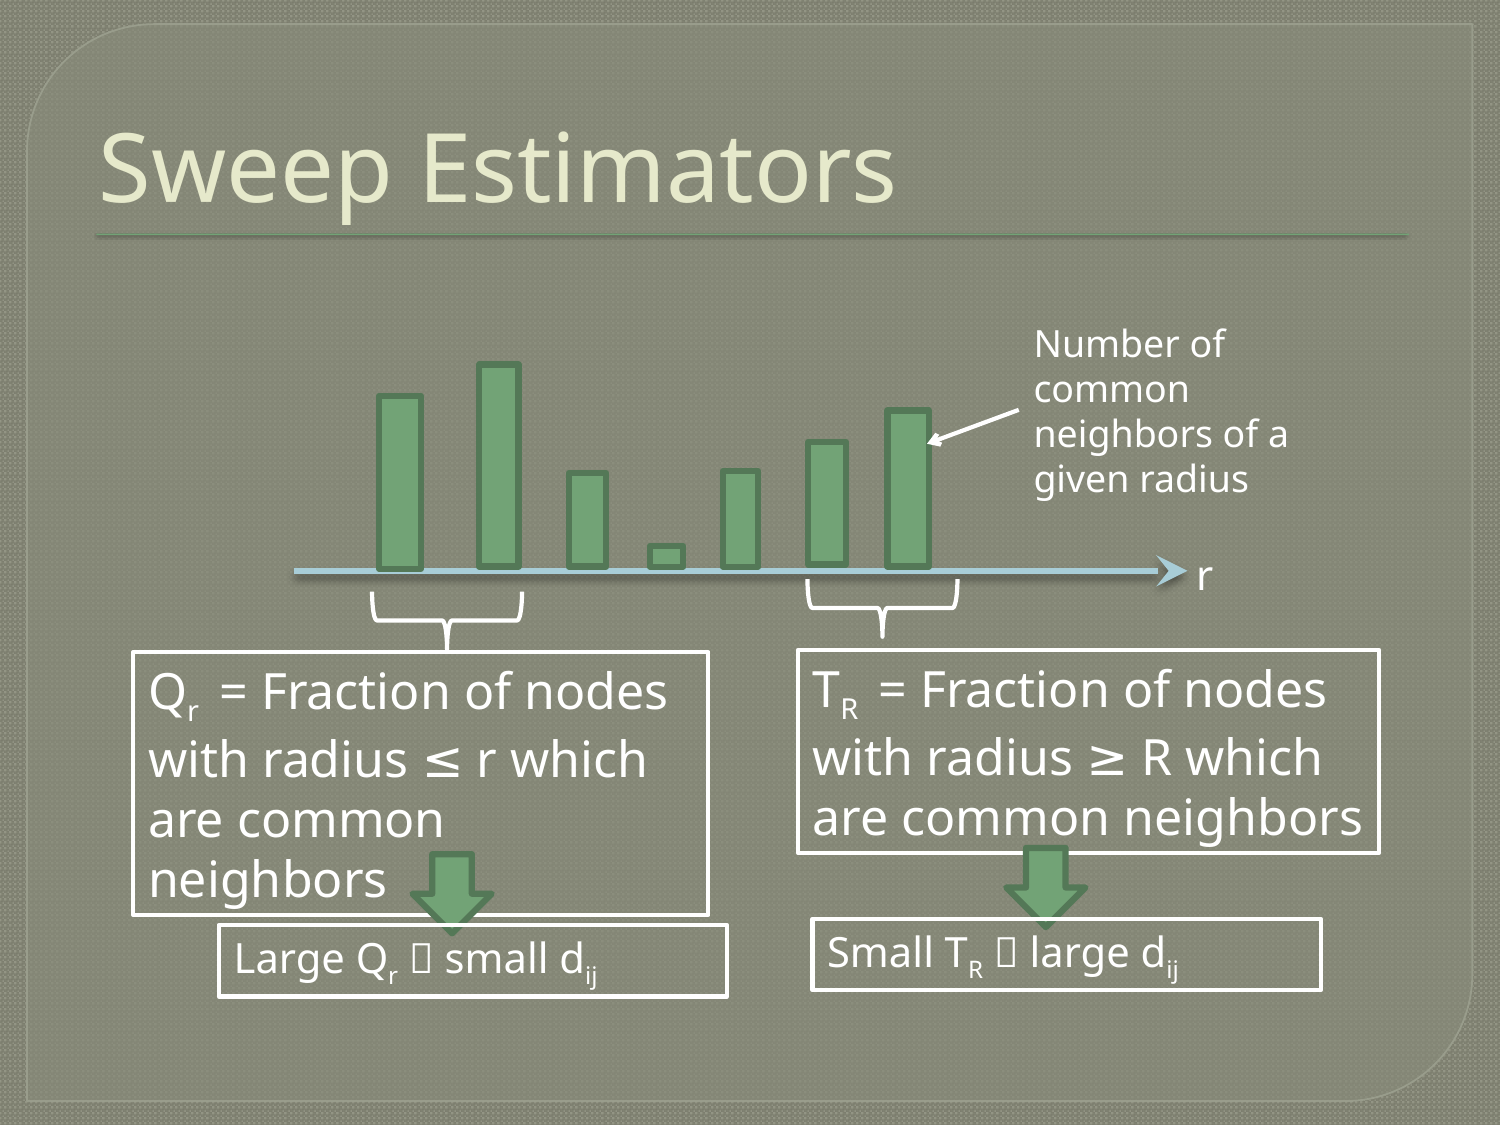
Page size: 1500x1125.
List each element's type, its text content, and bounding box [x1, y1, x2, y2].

text_box [805, 439, 849, 568]
text_box [476, 361, 522, 570]
text_box [884, 407, 932, 570]
text_box [376, 393, 424, 570]
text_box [218, 853, 728, 991]
text_box [371, 591, 523, 650]
text_box r [1181, 541, 1255, 607]
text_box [926, 387, 1019, 444]
title Sweep Estimators [75, 41, 1425, 230]
text_box Qr = Fraction of nodes with radius ≤ r which are common neighbors [133, 652, 709, 916]
text_box Number of common neighbors of a given radius [1018, 312, 1375, 508]
text_box [806, 583, 959, 638]
text_box [647, 543, 686, 570]
text_box [720, 468, 761, 570]
text_box [566, 470, 609, 570]
text_box TR = Fraction of nodes with radius ≥ R which are common neighbors [797, 649, 1380, 853]
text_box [812, 847, 1321, 985]
